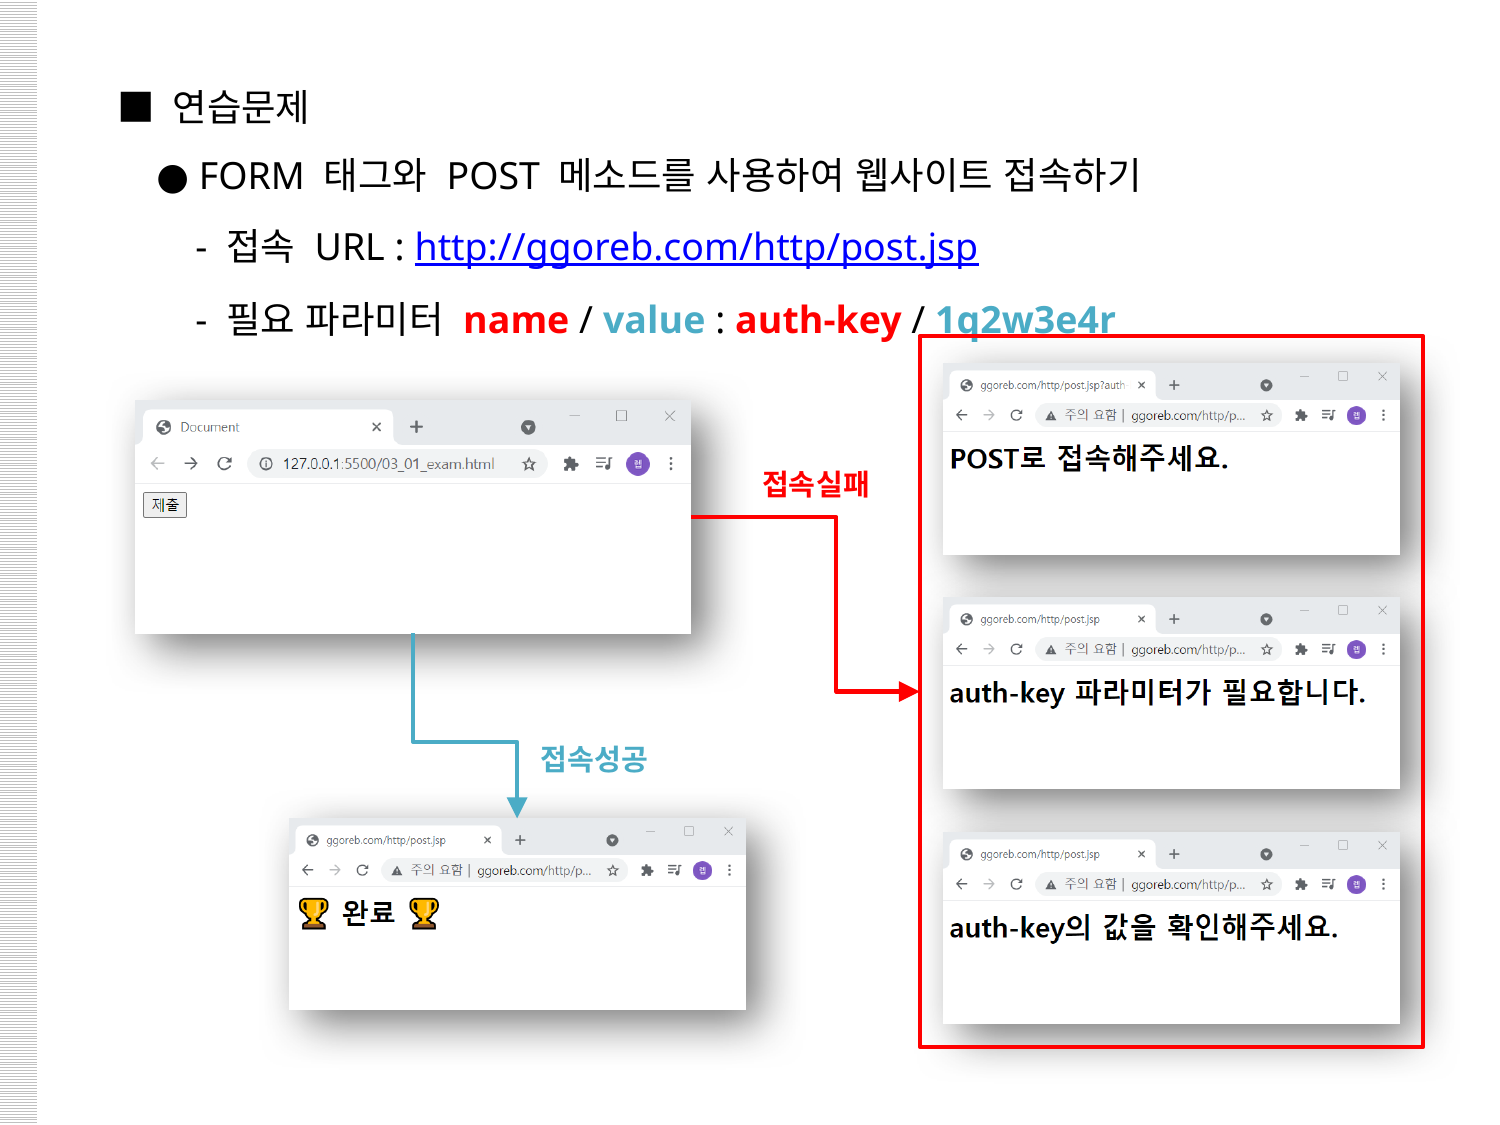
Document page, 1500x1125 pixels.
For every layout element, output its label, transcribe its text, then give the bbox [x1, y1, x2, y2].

picture [943, 597, 1400, 790]
text_box 접속성공 [559, 733, 699, 784]
picture [943, 363, 1400, 555]
picture [288, 818, 746, 1010]
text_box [690, 516, 920, 692]
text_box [372, 673, 559, 779]
picture [943, 831, 1400, 1024]
text_box 접속실패 [747, 459, 897, 509]
picture [135, 400, 692, 634]
text_box ■ 연습문제 ● FORM 태그와 POST 메소드를 사용하여 웹사이트 접속하기 - 접속 URL : http://ggoreb.com/http/post.jsp - 필요 파라미터 name / value : auth-key / 1q2w3e4r [102, 54, 1158, 349]
text_box [918, 334, 1425, 1049]
